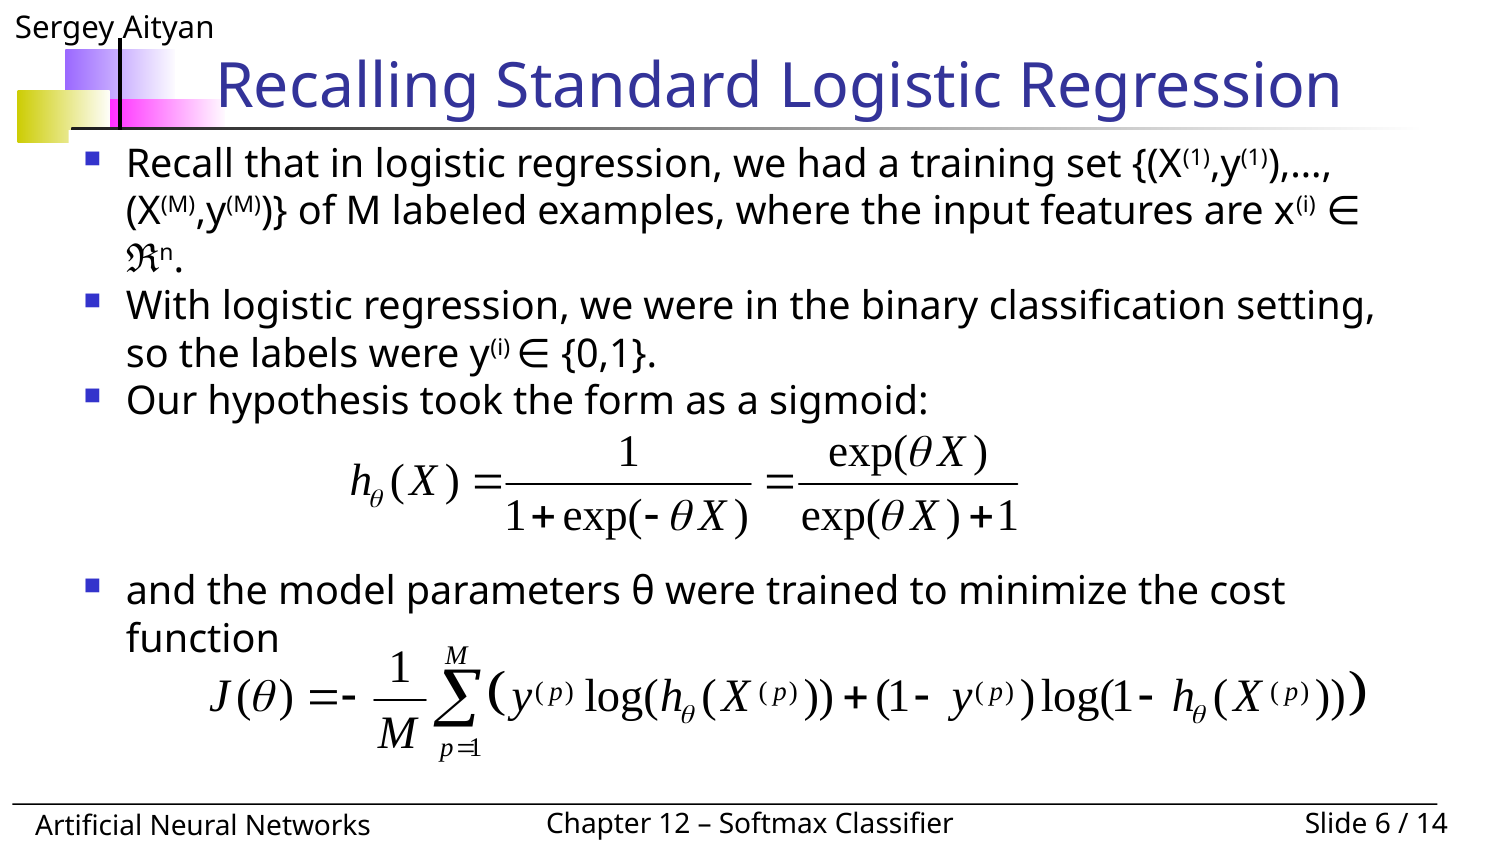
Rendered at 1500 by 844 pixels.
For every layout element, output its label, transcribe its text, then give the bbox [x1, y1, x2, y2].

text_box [342, 423, 1026, 549]
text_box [199, 634, 1371, 771]
title Recalling Standard Logistic Regression [200, 46, 1488, 128]
list Recall that in logistic regression, we had a training set {(X(1),y(1)),…,(X(M),y(M))} of M labeled examples, where the input features are x(i) ∈ ℜn. With logistic regression, we were in the binary classification setting, so the labels were y(i) ∈ {0,1}. Our hypothesis took the form as a sigmoid: and the model parameters θ were trained to minimize the cost function [68, 130, 1432, 372]
